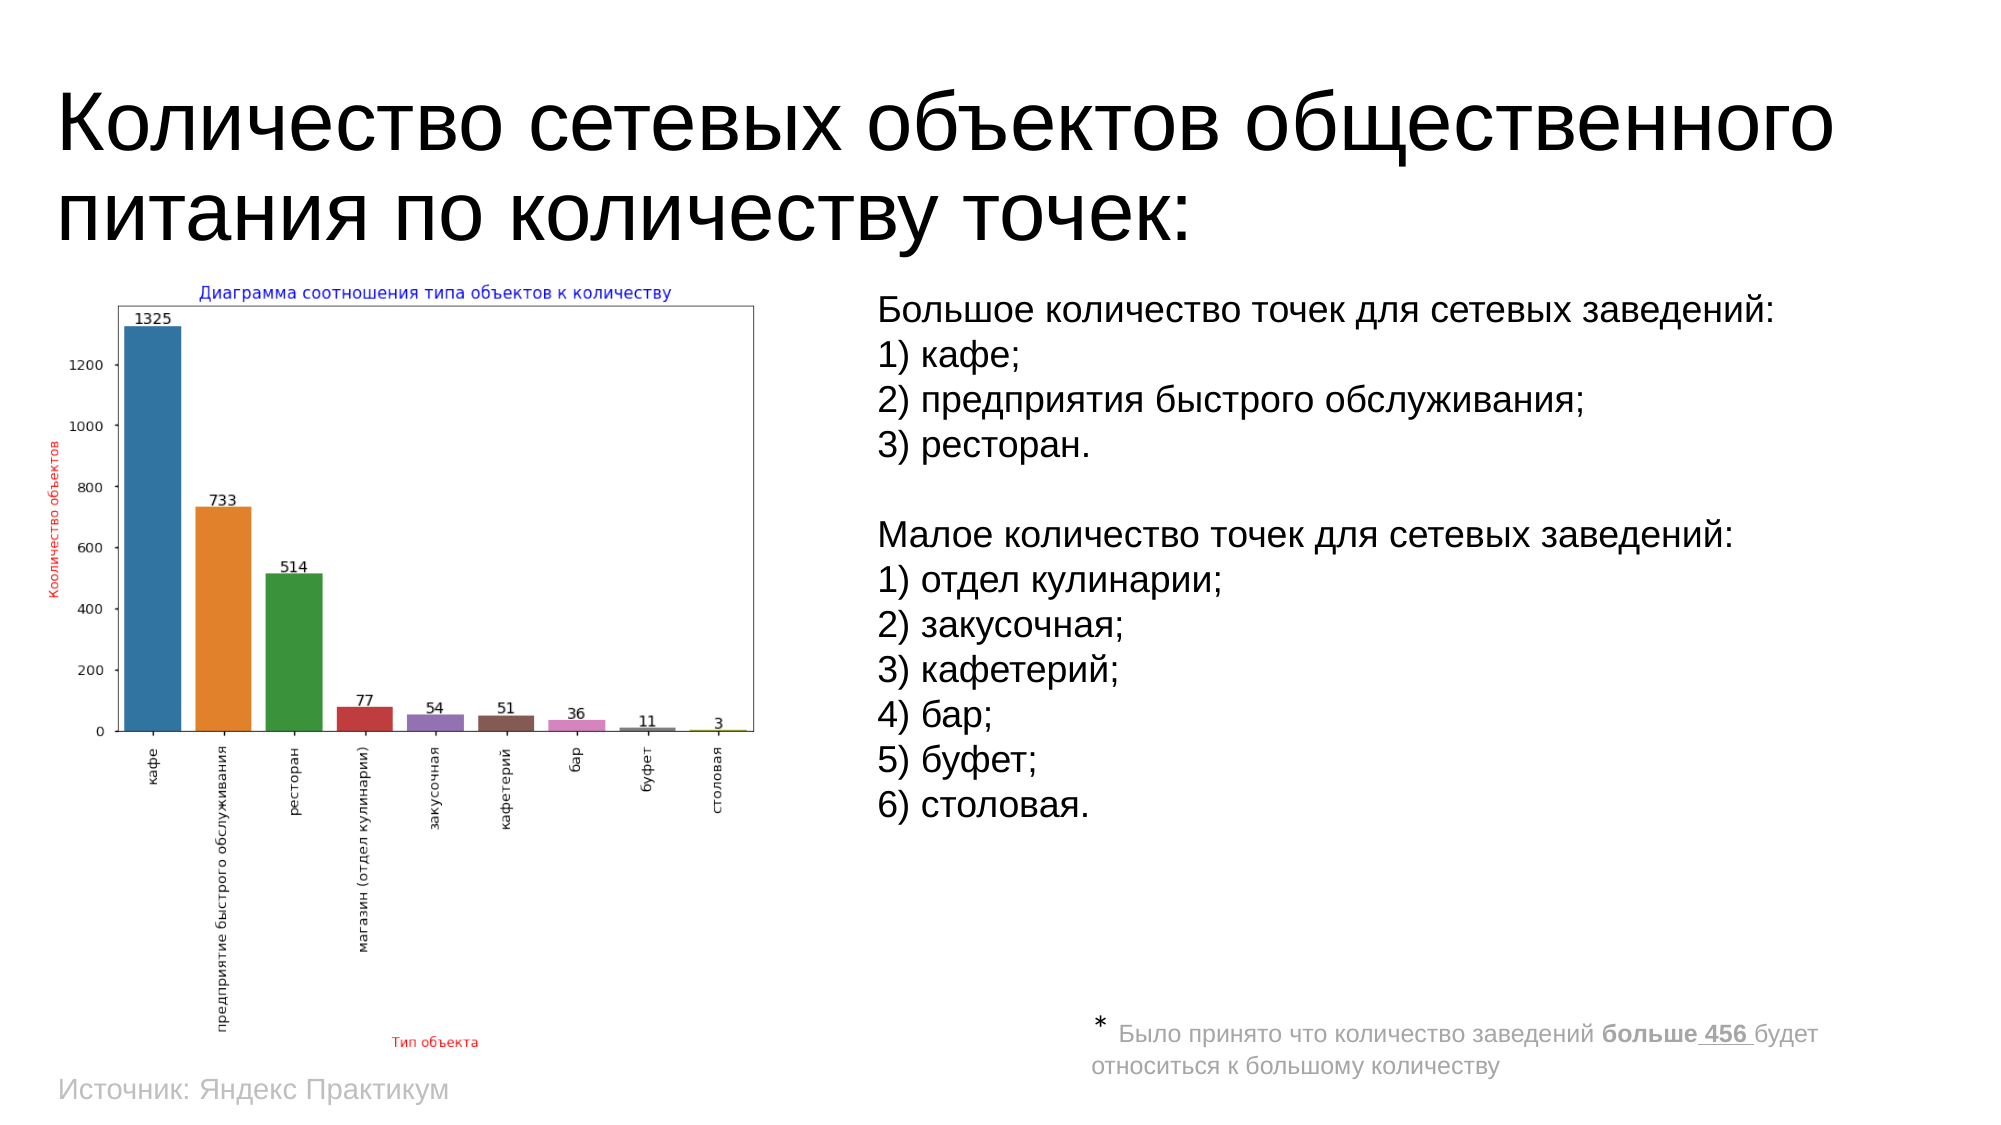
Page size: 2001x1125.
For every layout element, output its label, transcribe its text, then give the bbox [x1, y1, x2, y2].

text_box Большое количество точек для сетевых заведений: 1) кафе; 2) предприятия быстрого обслуживания; 3) ресторан. Малое количество точек для сетевых заведений: 1) отдел кулинарии; 2) закусочная; 3) кафетерий; 4) бар; 5) буфет; 6) столовая. [862, 277, 1863, 832]
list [41, 277, 761, 1058]
text_box Источник: Яндекс Практикум [43, 1062, 465, 1113]
title Количество сетевых объектов общественного питания по количеству точек: [41, 59, 1863, 278]
text_box * Было принято что количество заведений больше 456 будет относиться к большому количеству [1076, 997, 1863, 1087]
